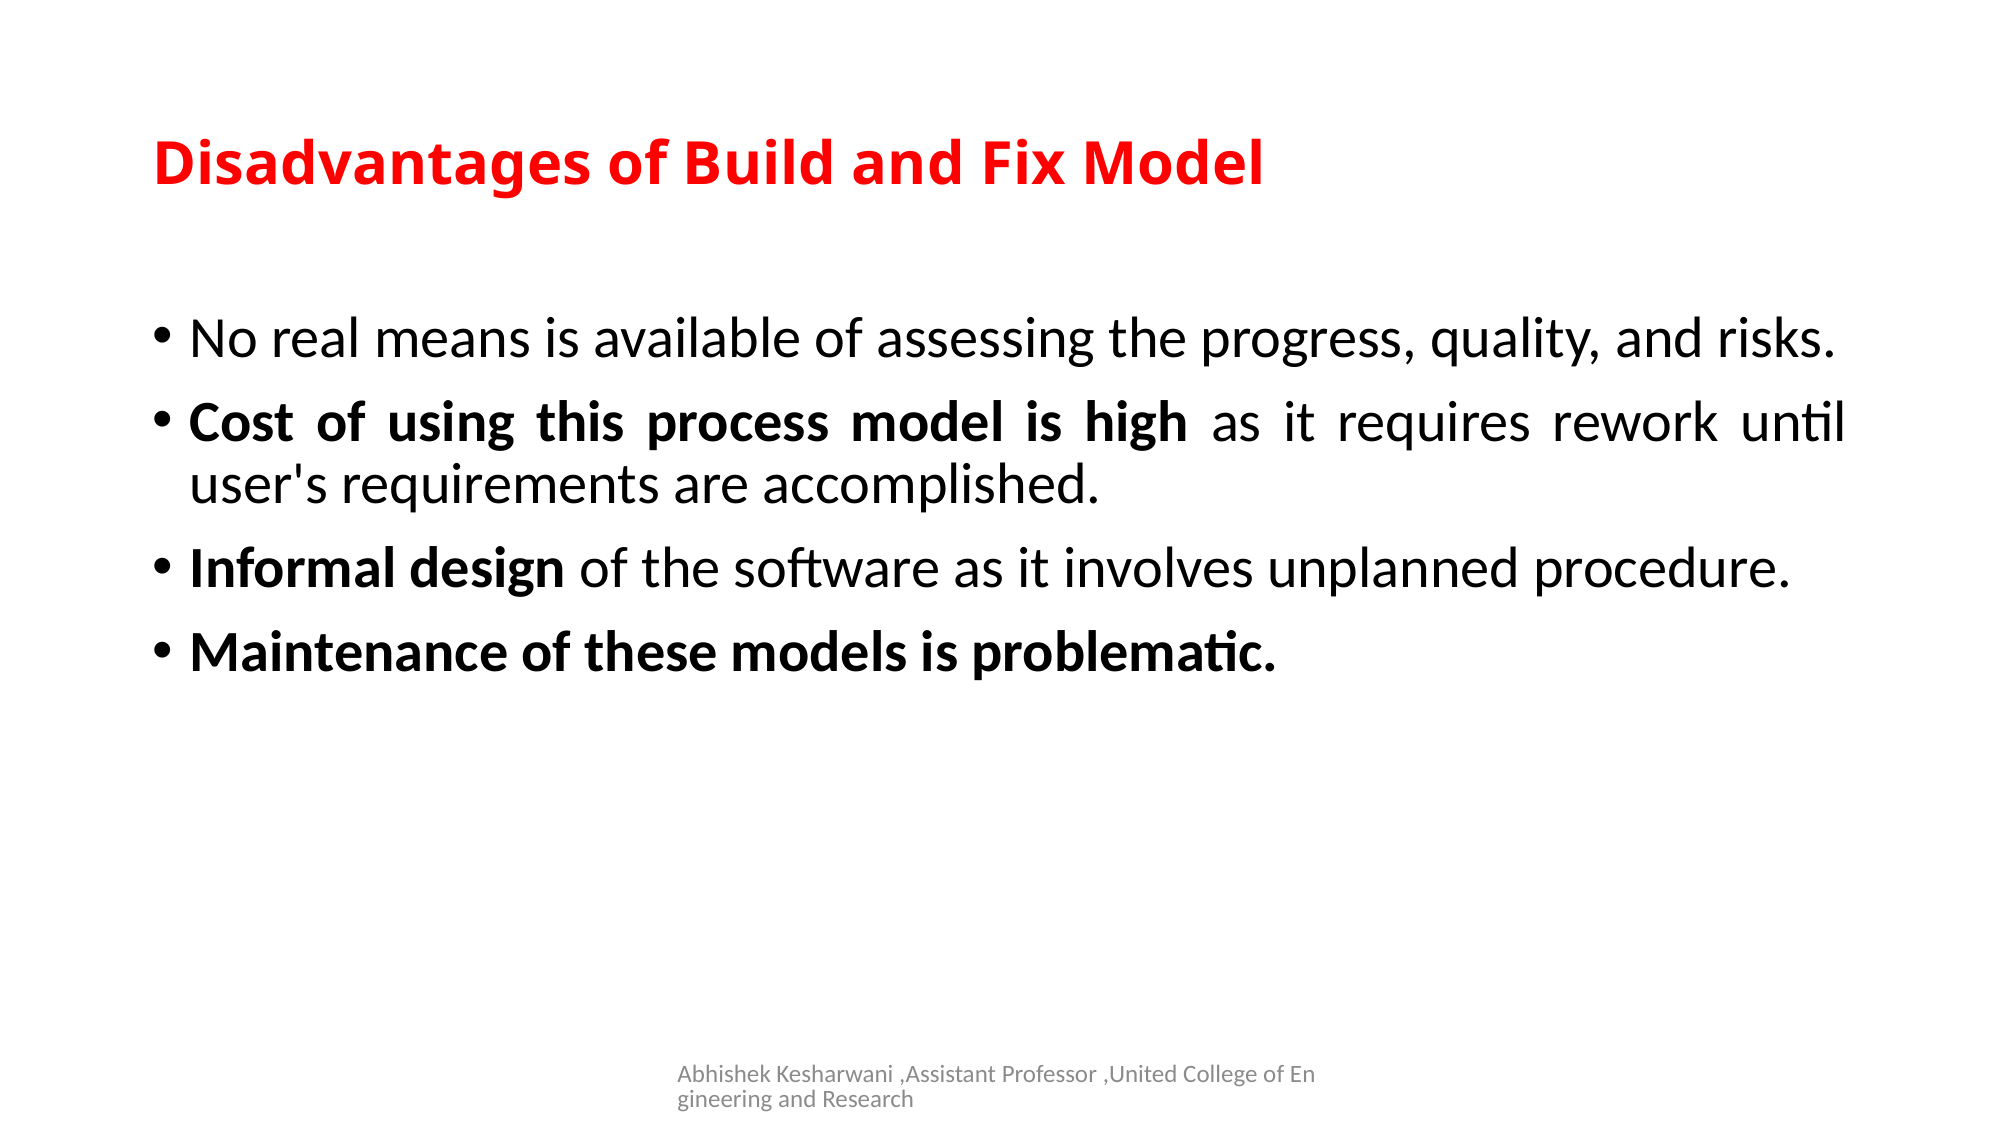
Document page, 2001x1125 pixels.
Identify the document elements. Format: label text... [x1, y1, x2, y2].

footer Abhishek Kesharwani ,Assistant Professor ,United College of Engineering and Research [662, 1042, 1338, 1103]
title Disadvantages of Build and Fix Model [137, 59, 1863, 278]
list No real means is available of assessing the progress, quality, and risks. Cost of using this process model is high as it requires rework until user's requirements are accomplished. Informal design of the software as it involves unplanned procedure. Maintenance of these models is problematic. [137, 299, 1863, 1014]
